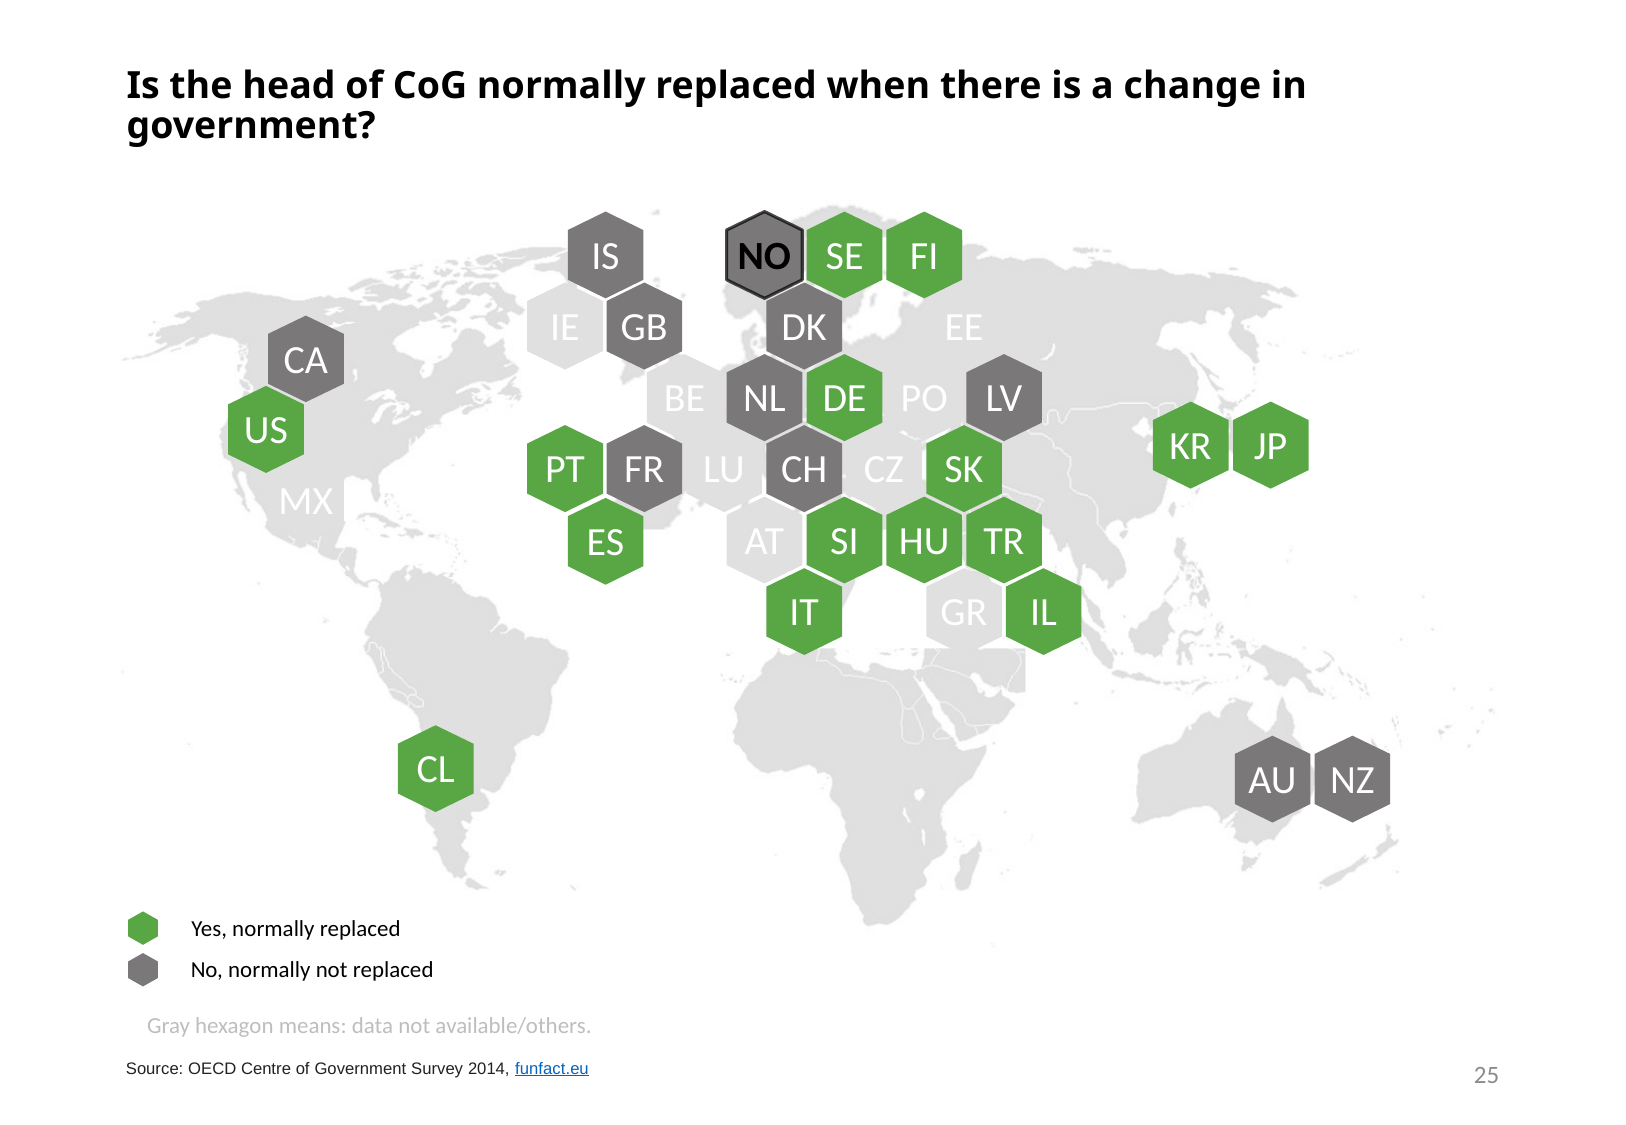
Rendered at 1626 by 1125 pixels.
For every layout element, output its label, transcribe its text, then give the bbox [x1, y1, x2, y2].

slide_number 25 [1450, 1051, 1515, 1096]
title Is the head of CoG normally replaced when there is a change in government? [111, 59, 1514, 154]
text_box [112, 164, 1515, 1029]
